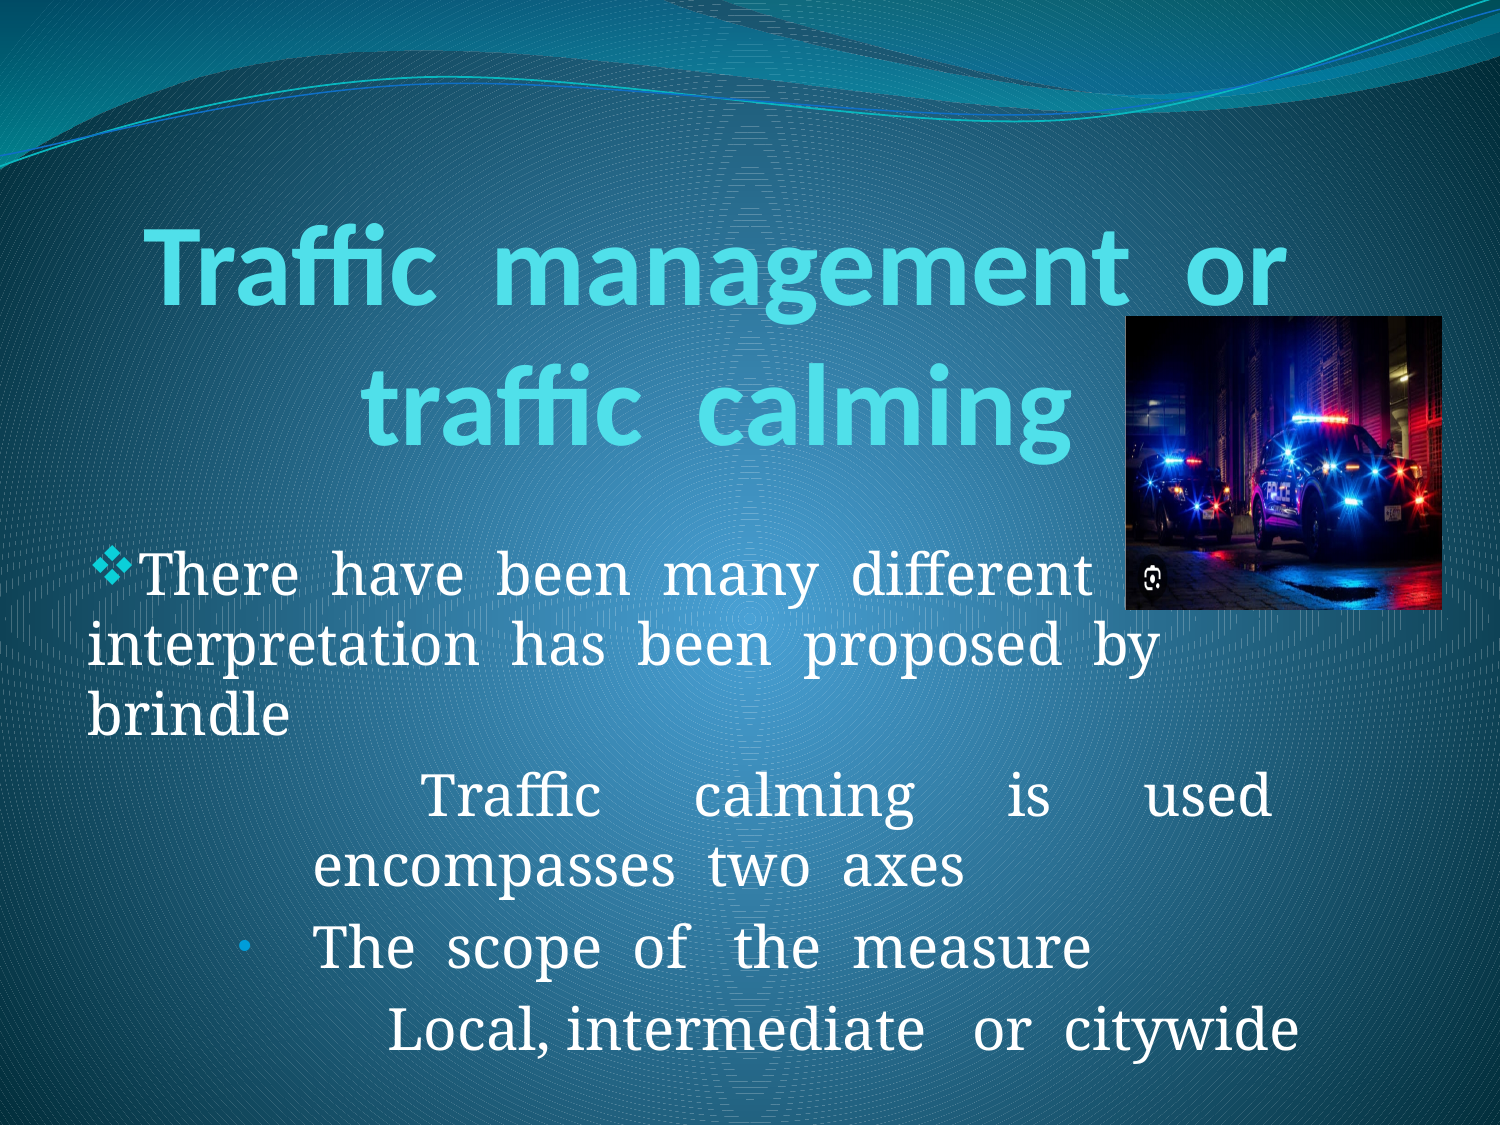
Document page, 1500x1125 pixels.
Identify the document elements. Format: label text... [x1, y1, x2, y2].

title Traffic management or traffic calming [87, 187, 1376, 469]
picture [1124, 316, 1442, 610]
subtitle There have been many different interpretation has been proposed by brindle Traffic calming is used encompasses two axes The scope of the measure Local, intermediate or citywide [87, 529, 1376, 1125]
